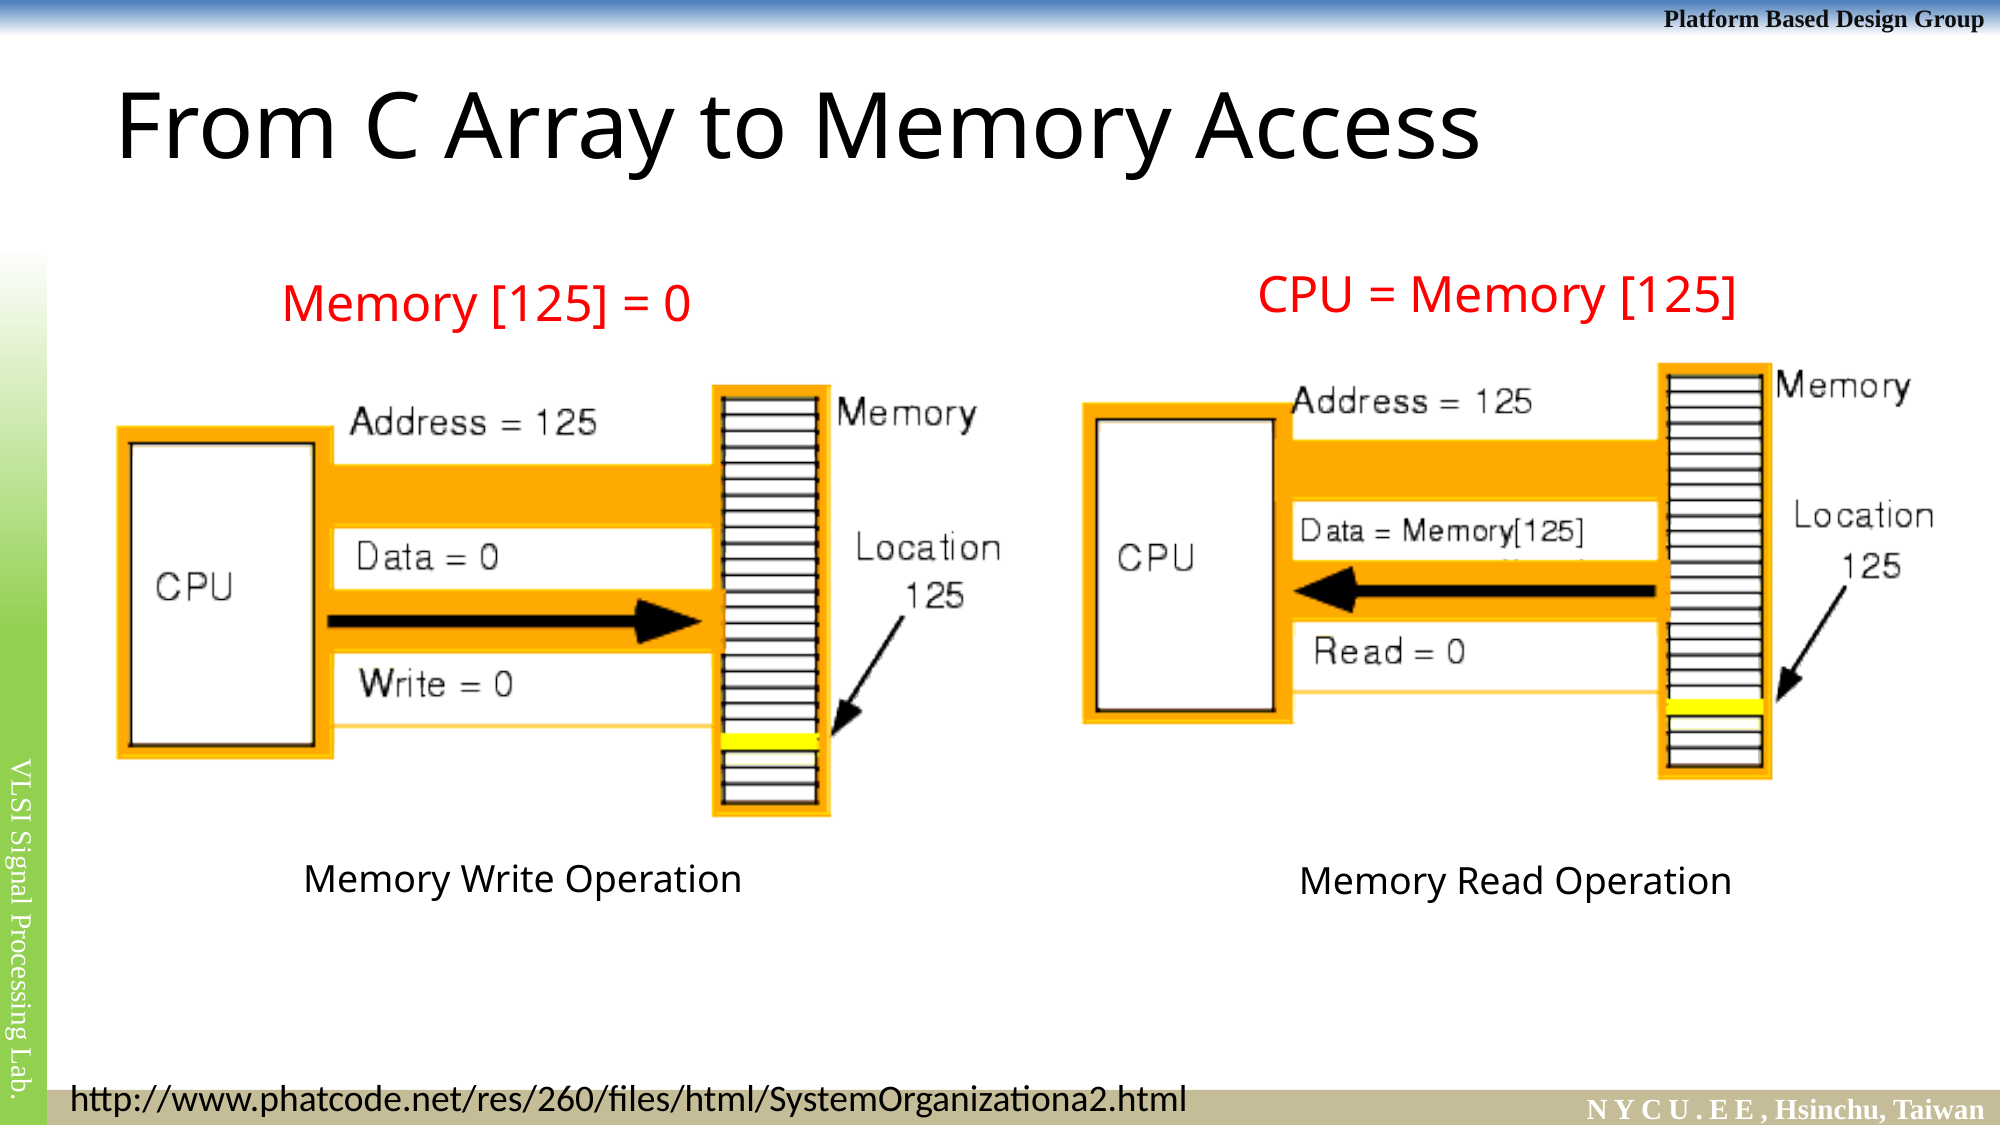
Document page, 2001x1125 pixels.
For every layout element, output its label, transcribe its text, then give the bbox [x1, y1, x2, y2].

text_box http://www.phatcode.net/res/260/files/html/SystemOrganizationa2.html [55, 1066, 1497, 1125]
text_box Memory Write Operation [288, 847, 759, 907]
text_box Memory Read Operation [1284, 849, 1749, 909]
text_box Memory [125] = 0 [266, 264, 708, 340]
text_box CPU = Memory [125] [1242, 254, 1754, 330]
picture [95, 340, 2000, 837]
title From C Array to Memory Access [99, 44, 1901, 200]
